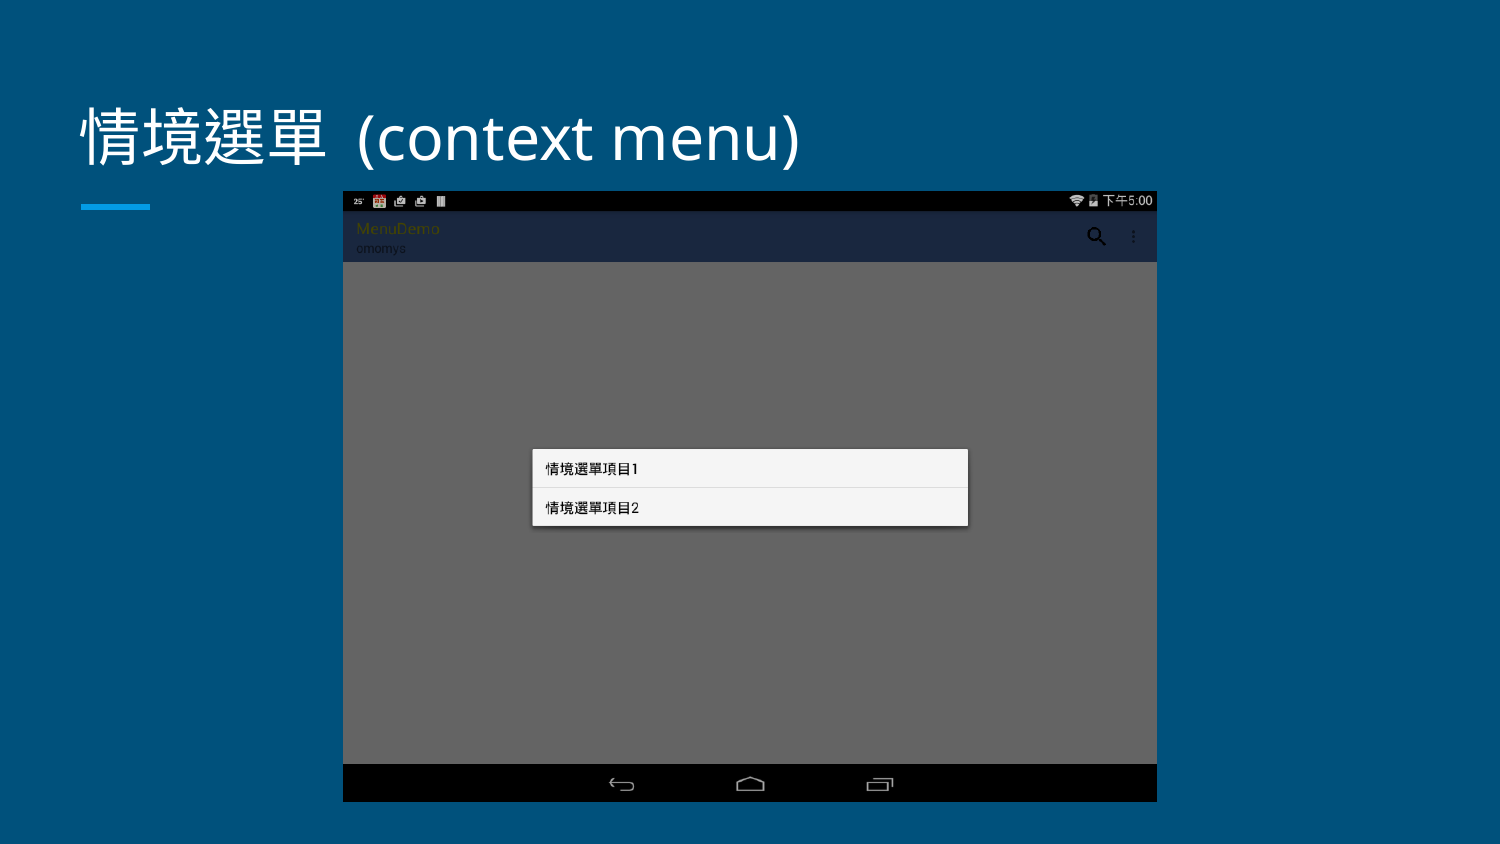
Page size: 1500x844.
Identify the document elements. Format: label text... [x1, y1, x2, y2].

title 情境選單 (context menu) [63, 75, 1437, 188]
picture [344, 192, 1156, 801]
